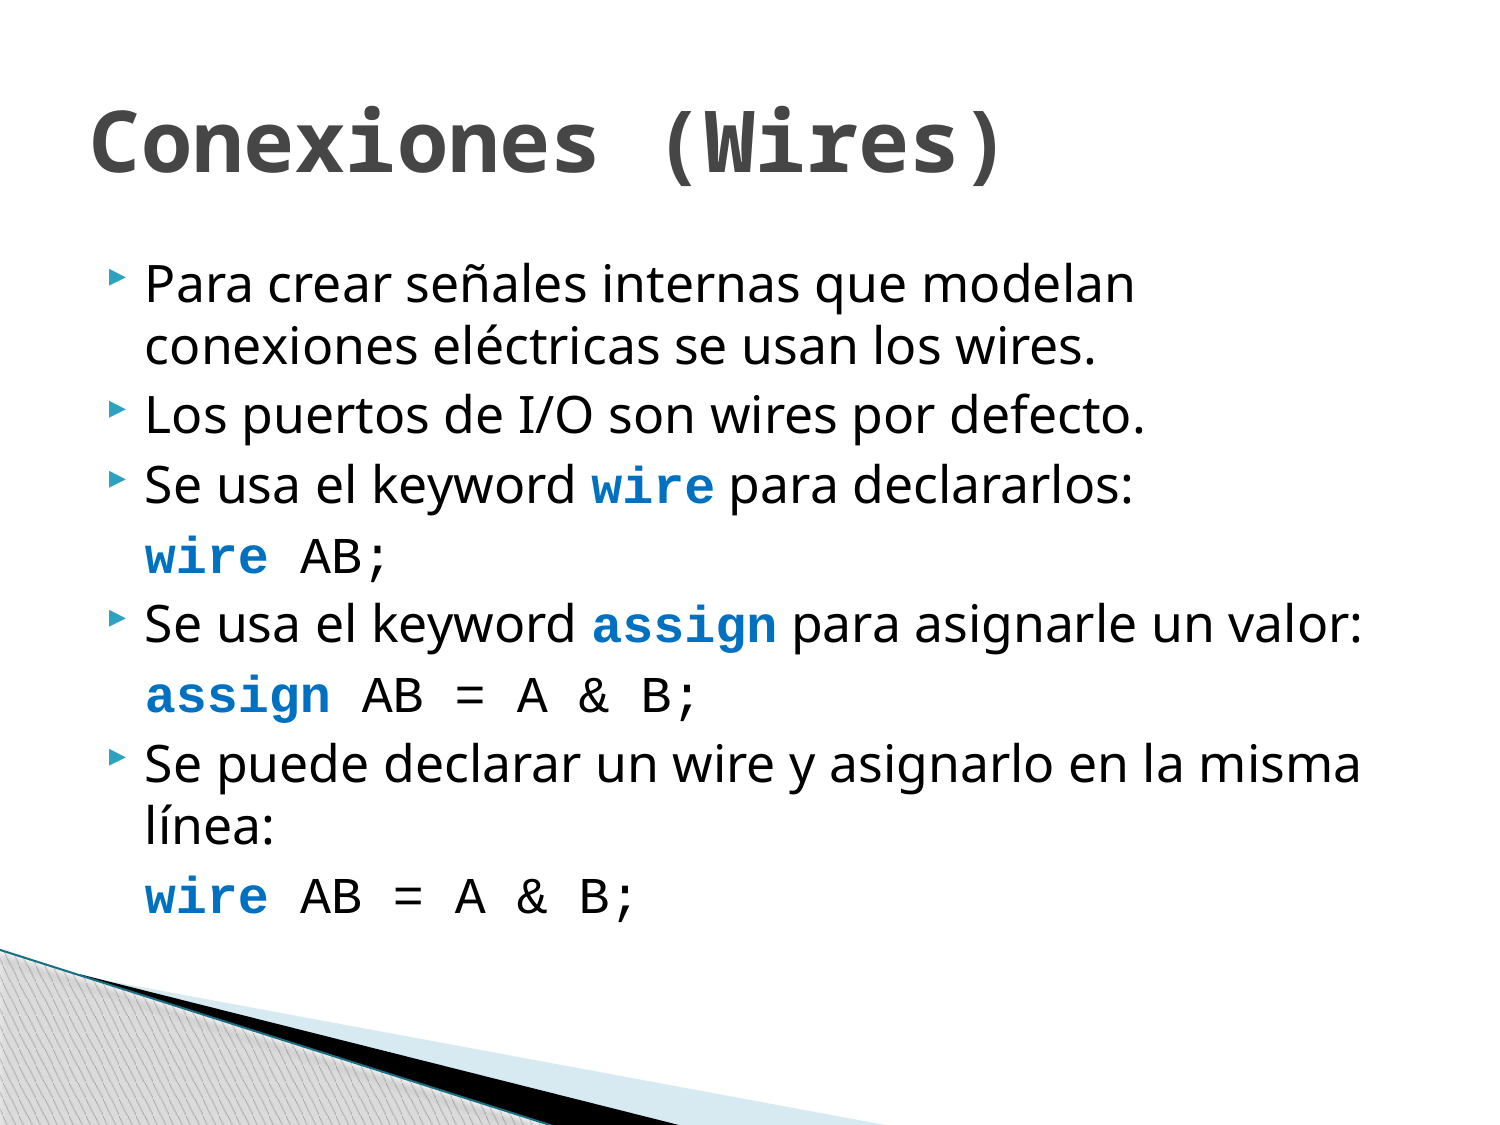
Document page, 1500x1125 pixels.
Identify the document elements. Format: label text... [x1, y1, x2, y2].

list Para crear señales internas que modelan conexiones eléctricas se usan los wires. Los puertos de I/O son wires por defecto. Se usa el keyword wire para declararlos: wire AB; Se usa el keyword assign para asignarle un valor: assign AB = A & B; Se puede declarar un wire y asignarlo en la misma línea: wire AB = A & B; [75, 243, 1425, 938]
title Conexiones (Wires) [75, 45, 1425, 233]
